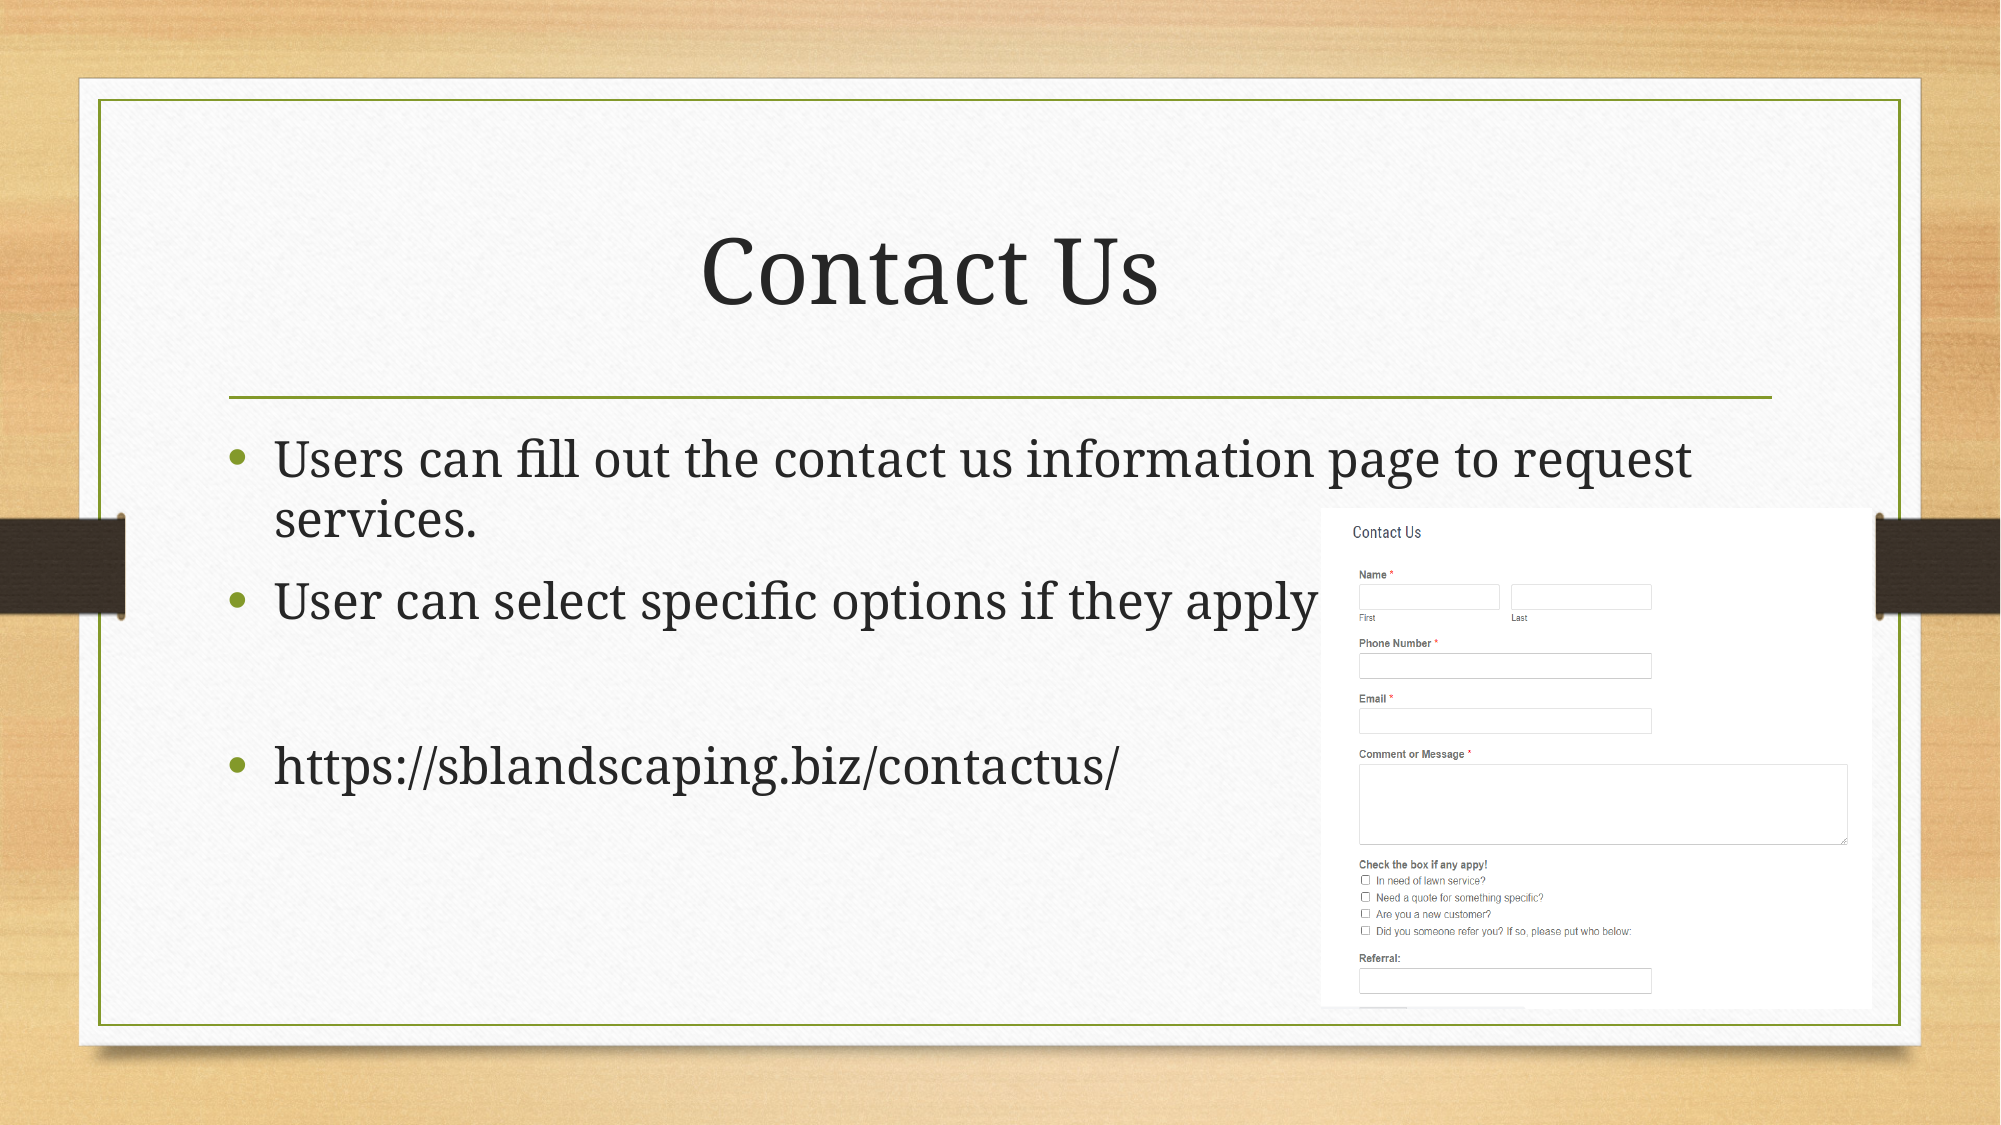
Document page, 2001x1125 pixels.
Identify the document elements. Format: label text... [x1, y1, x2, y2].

list Users can fill out the contact us information page to request services. User can select specific options if they apply to them. https://sblandscaping.biz/contactus/ [212, 419, 1788, 964]
title Contact Us [212, 161, 1788, 375]
picture [0, 0, 2001, 1125]
